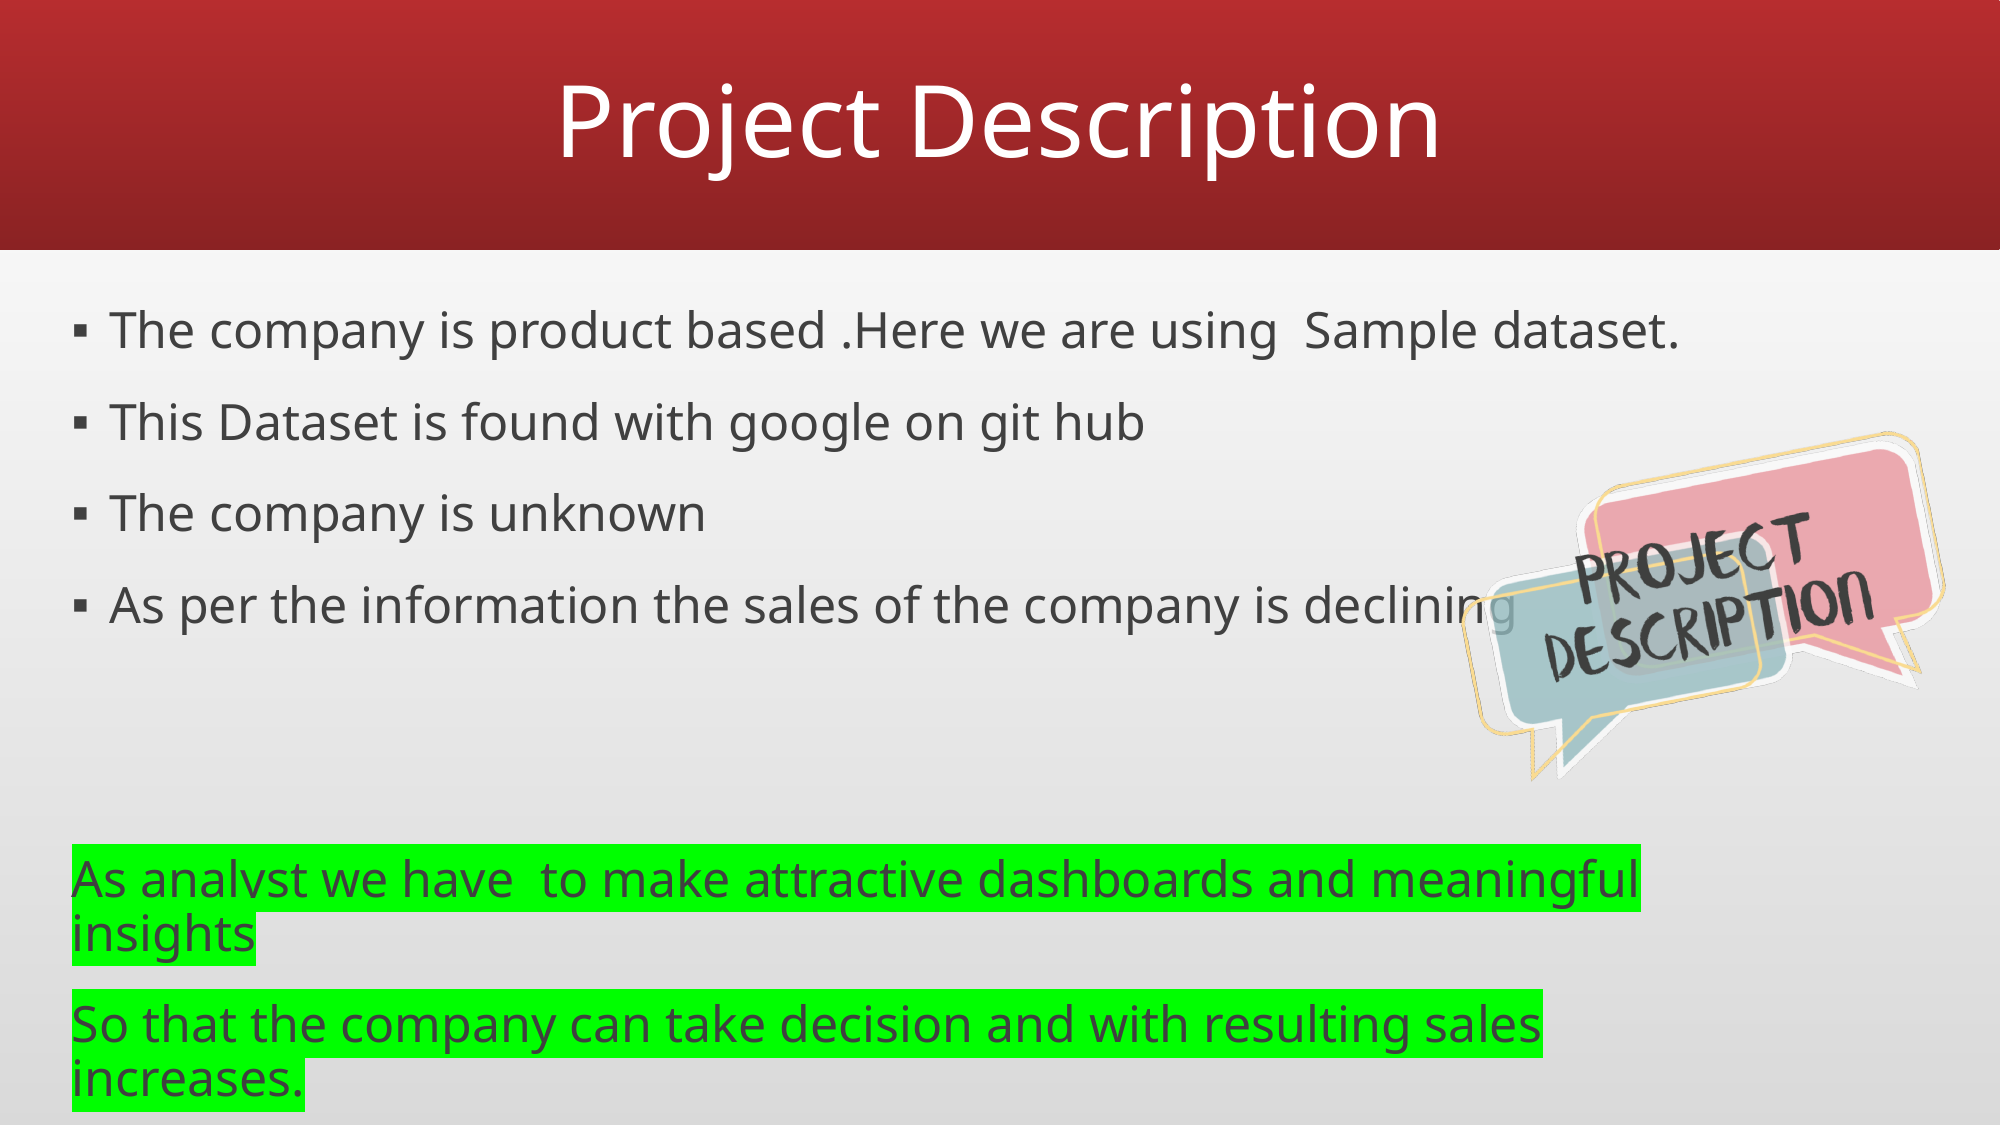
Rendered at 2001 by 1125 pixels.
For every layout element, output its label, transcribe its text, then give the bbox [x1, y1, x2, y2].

title Project Description [174, 16, 1825, 234]
picture [1379, 375, 2000, 828]
list The company is product based .Here we are using Sample dataset. This Dataset is found with google on git hub The company is unknown As per the information the sales of the company is declining As analyst we have to make attractive dashboards and meaningful insights So that the company can take decision and with resulting sales increases. [56, 297, 1744, 1048]
